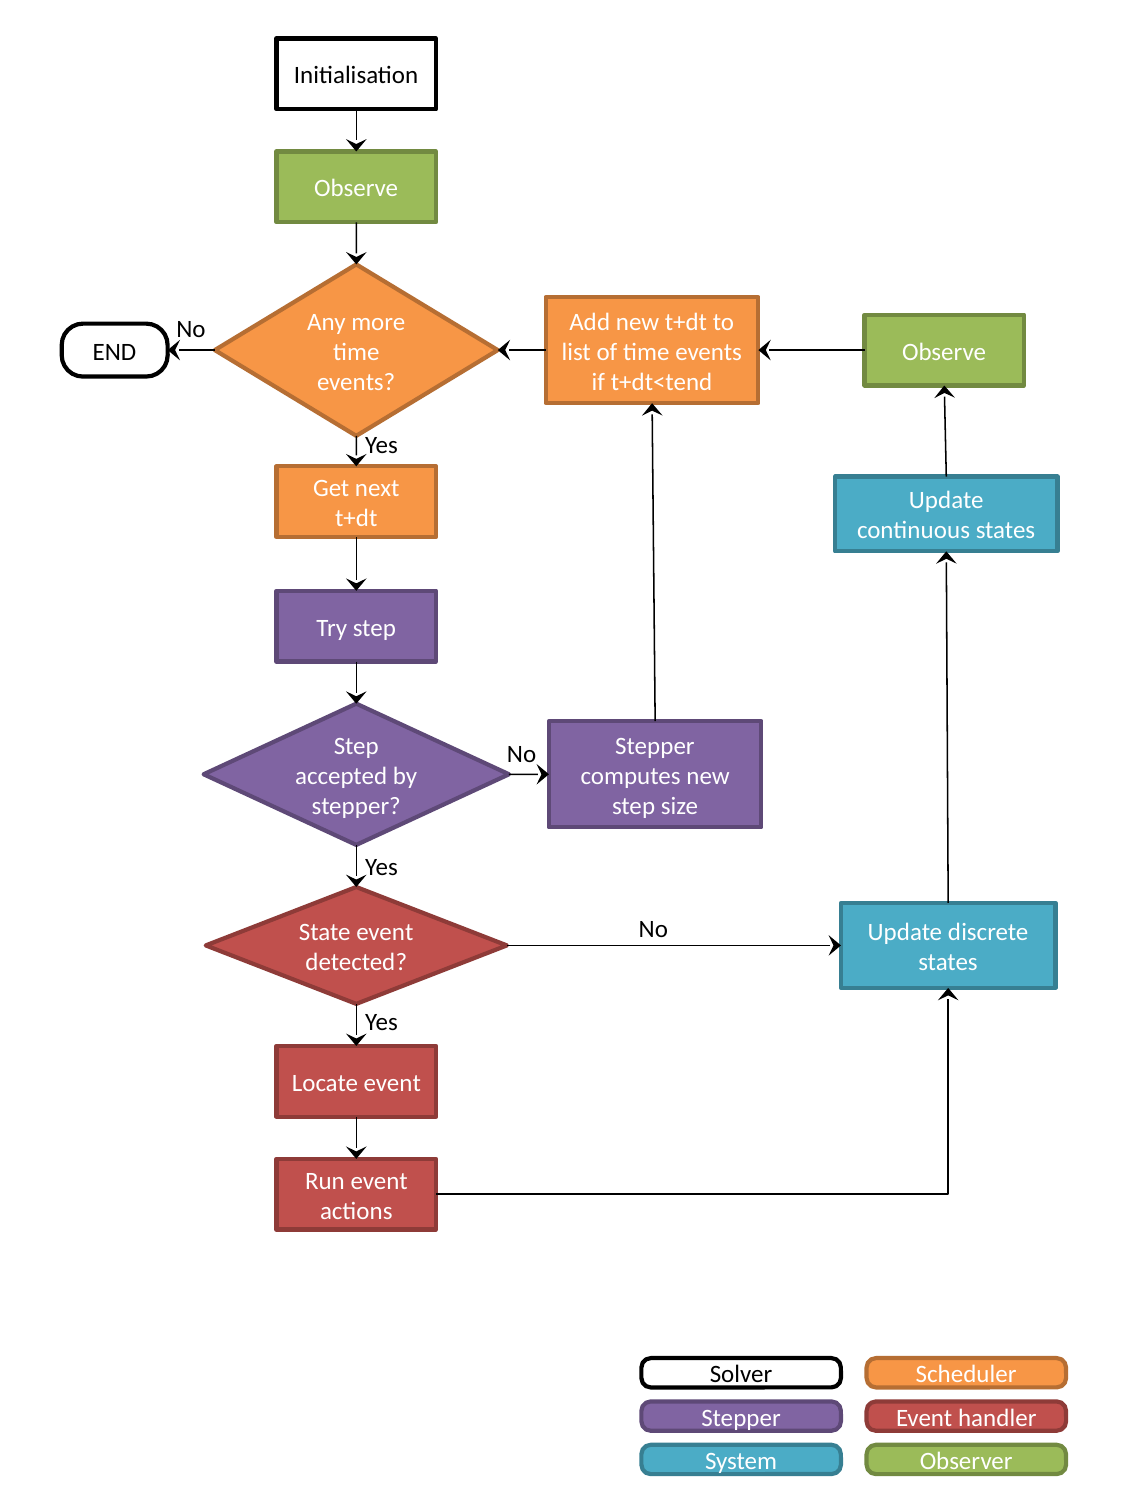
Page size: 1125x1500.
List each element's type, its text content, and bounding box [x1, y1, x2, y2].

text_box State event detected? [203, 887, 509, 1004]
text_box END [59, 321, 170, 379]
text_box Observe [862, 313, 1026, 388]
text_box Initialisation [274, 36, 438, 111]
text_box Stepper computes new step size [547, 719, 763, 829]
text_box Update continuous states [833, 474, 1060, 553]
text_box Add new t+dt to list of time events if t+dt<tend [544, 295, 760, 405]
text_box Stepper [639, 1399, 844, 1433]
text_box Run event actions [274, 1157, 438, 1232]
text_box Update discrete states [839, 901, 1058, 990]
text_box No [161, 304, 221, 350]
text_box Scheduler [864, 1355, 1069, 1390]
text_box Locate event [274, 1044, 430, 1119]
text_box Observe [274, 149, 438, 224]
text_box No [492, 730, 552, 775]
text_box Yes [350, 843, 413, 888]
text_box Get next t+dt [274, 464, 438, 539]
text_box Event handler [864, 1399, 1069, 1433]
text_box Step accepted by stepper? [201, 703, 508, 845]
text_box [435, 987, 949, 1195]
text_box System [639, 1442, 844, 1477]
text_box Observer [864, 1442, 1069, 1477]
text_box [651, 403, 656, 722]
text_box Yes [350, 421, 413, 466]
text_box Any more time events? [216, 264, 499, 435]
text_box No [623, 905, 683, 944]
text_box Yes [350, 998, 413, 1043]
text_box Try step [274, 589, 438, 664]
text_box Solver [639, 1355, 844, 1390]
